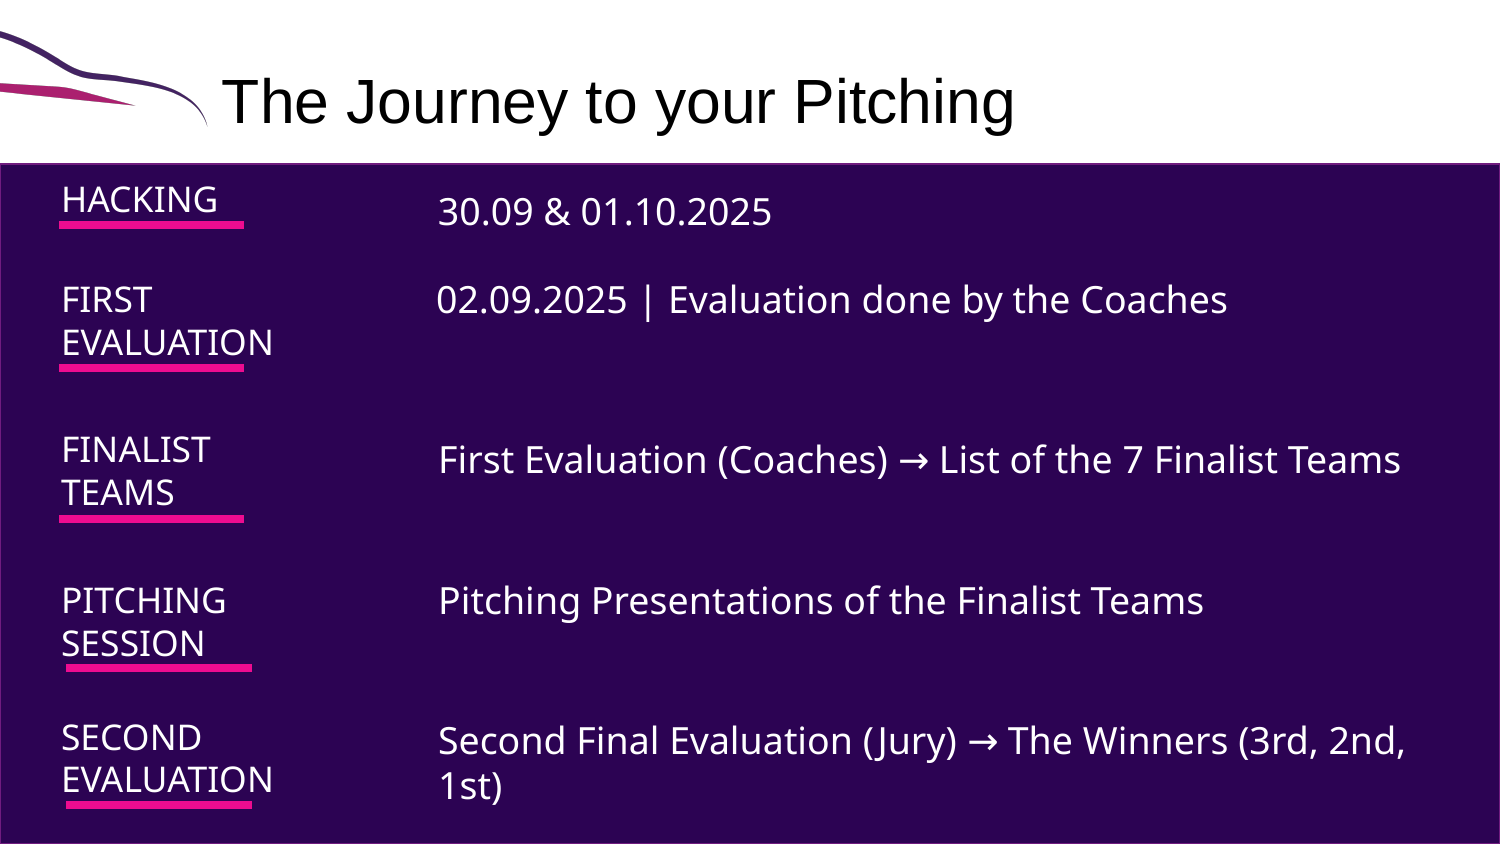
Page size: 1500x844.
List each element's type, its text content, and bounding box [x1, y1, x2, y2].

text_box Second Final Evaluation (Jury) → The Winners (3rd, 2nd, 1st) [482, 715, 1454, 808]
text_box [58, 175, 271, 225]
text_box 30.09 & 01.10.2025 [436, 176, 1371, 234]
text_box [58, 712, 479, 805]
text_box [58, 275, 490, 369]
text_box 02.09.2025 | Evaluation done by the Coaches [436, 271, 1366, 321]
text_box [58, 424, 490, 520]
text_box First Evaluation (Coaches) → List of the 7 Finalist Teams [488, 423, 1409, 481]
title The Journey to your Pitching [212, 46, 1320, 127]
text_box Pitching Presentations of the Finalist Teams [477, 574, 1379, 622]
picture [0, 25, 208, 127]
text_box [0, 164, 1500, 844]
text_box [58, 575, 479, 669]
